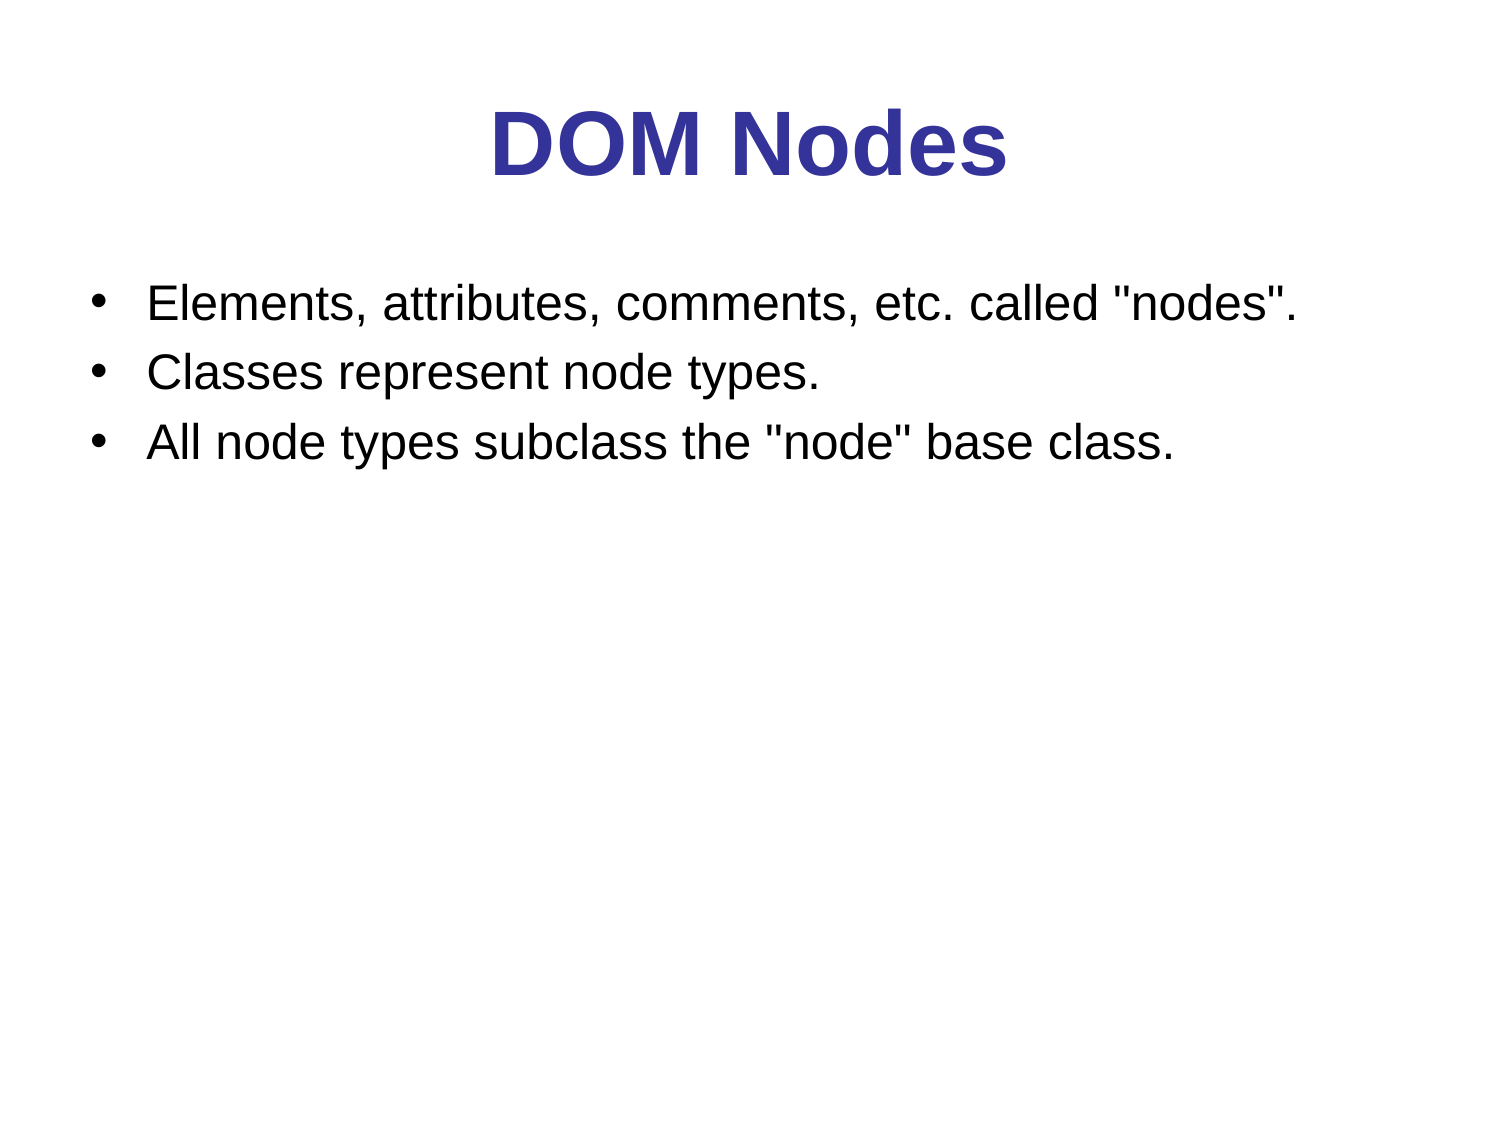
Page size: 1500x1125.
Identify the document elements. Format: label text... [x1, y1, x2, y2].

list Elements, attributes, comments, etc. called "nodes". Classes represent node types. All node types subclass the "node" base class. [75, 262, 1425, 1005]
title DOM Nodes [75, 45, 1425, 233]
